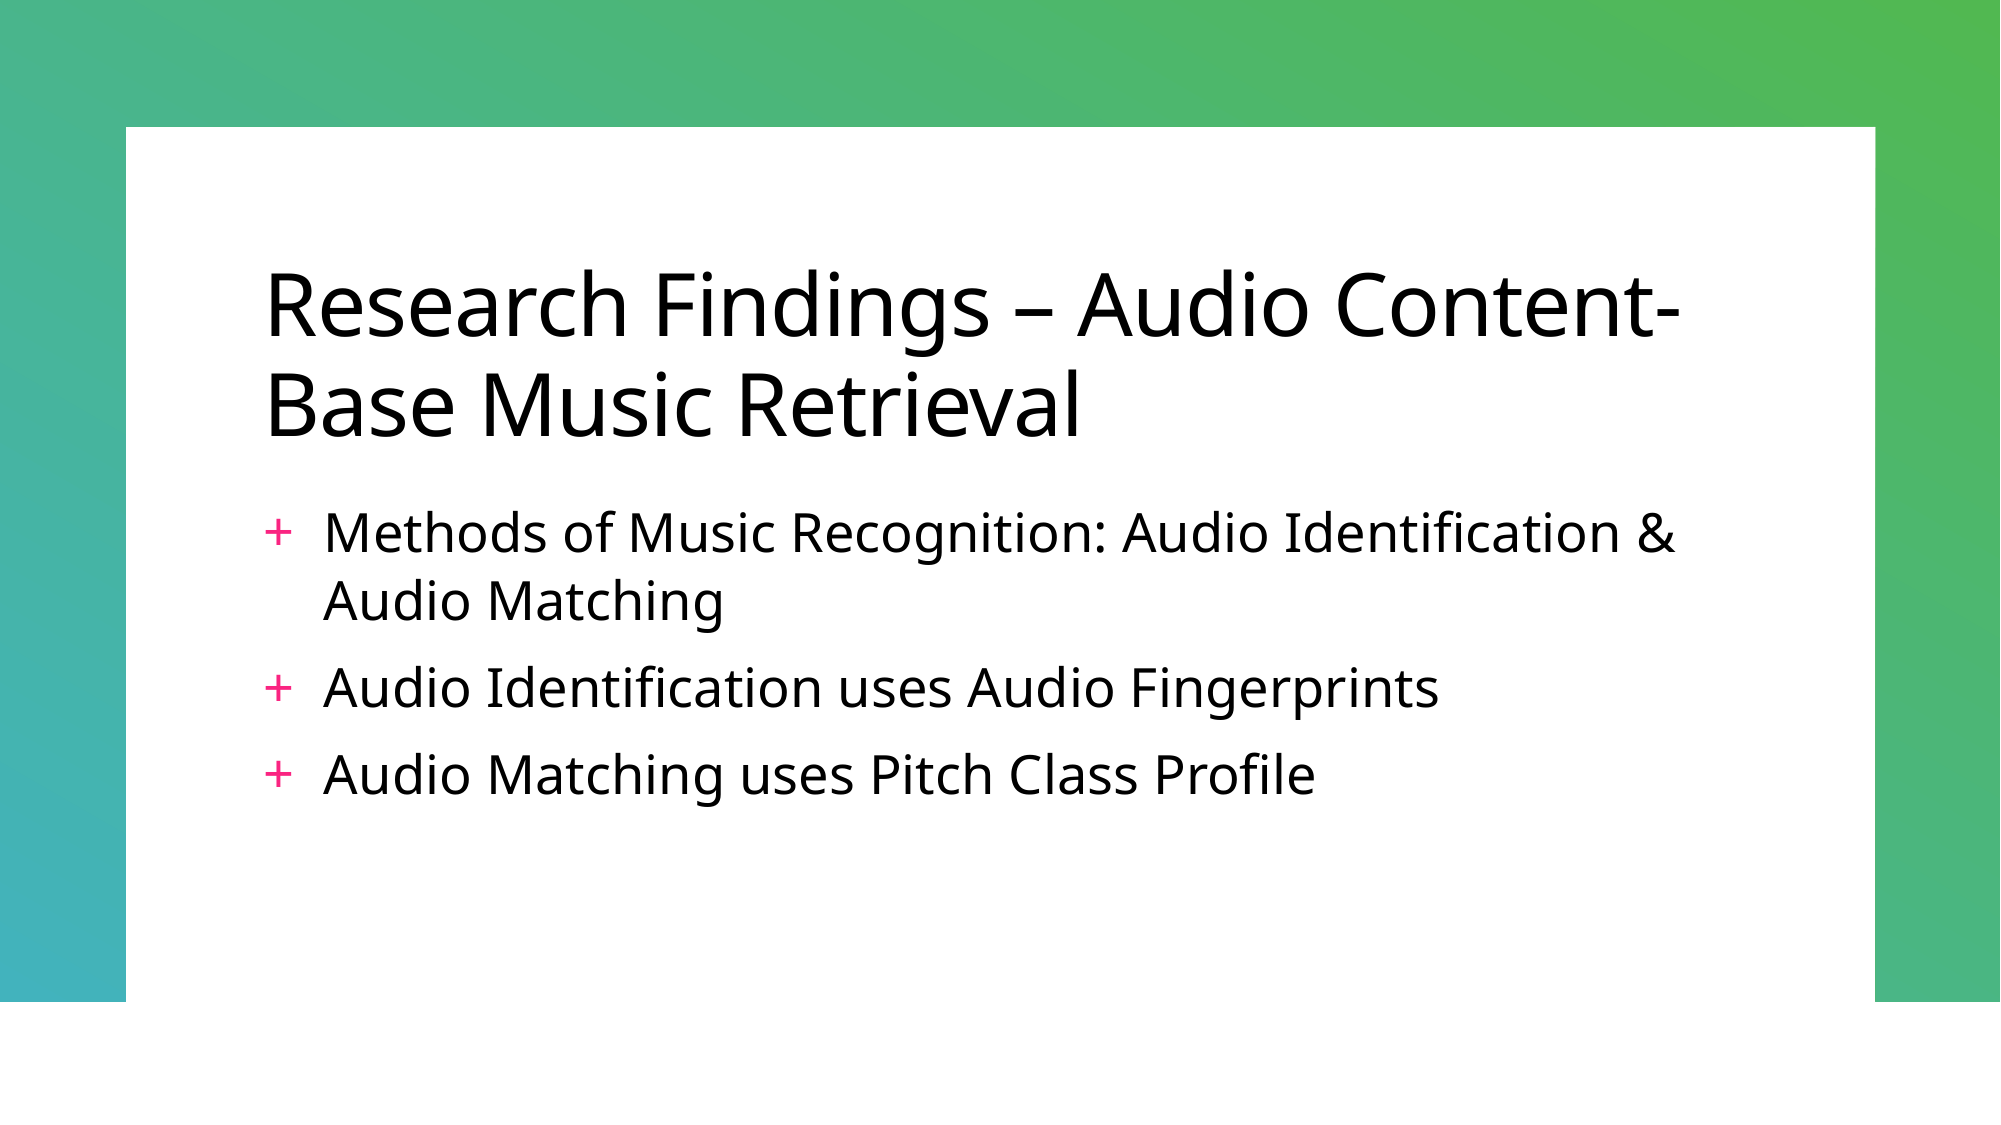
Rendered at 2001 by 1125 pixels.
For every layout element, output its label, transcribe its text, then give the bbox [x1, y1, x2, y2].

list Methods of Music Recognition: Audio Identification & Audio Matching Audio Identification uses Audio Fingerprints Audio Matching uses Pitch Class Profile [248, 487, 1749, 1001]
title Research Findings – Audio Content-Base Music Retrieval [248, 248, 1749, 470]
